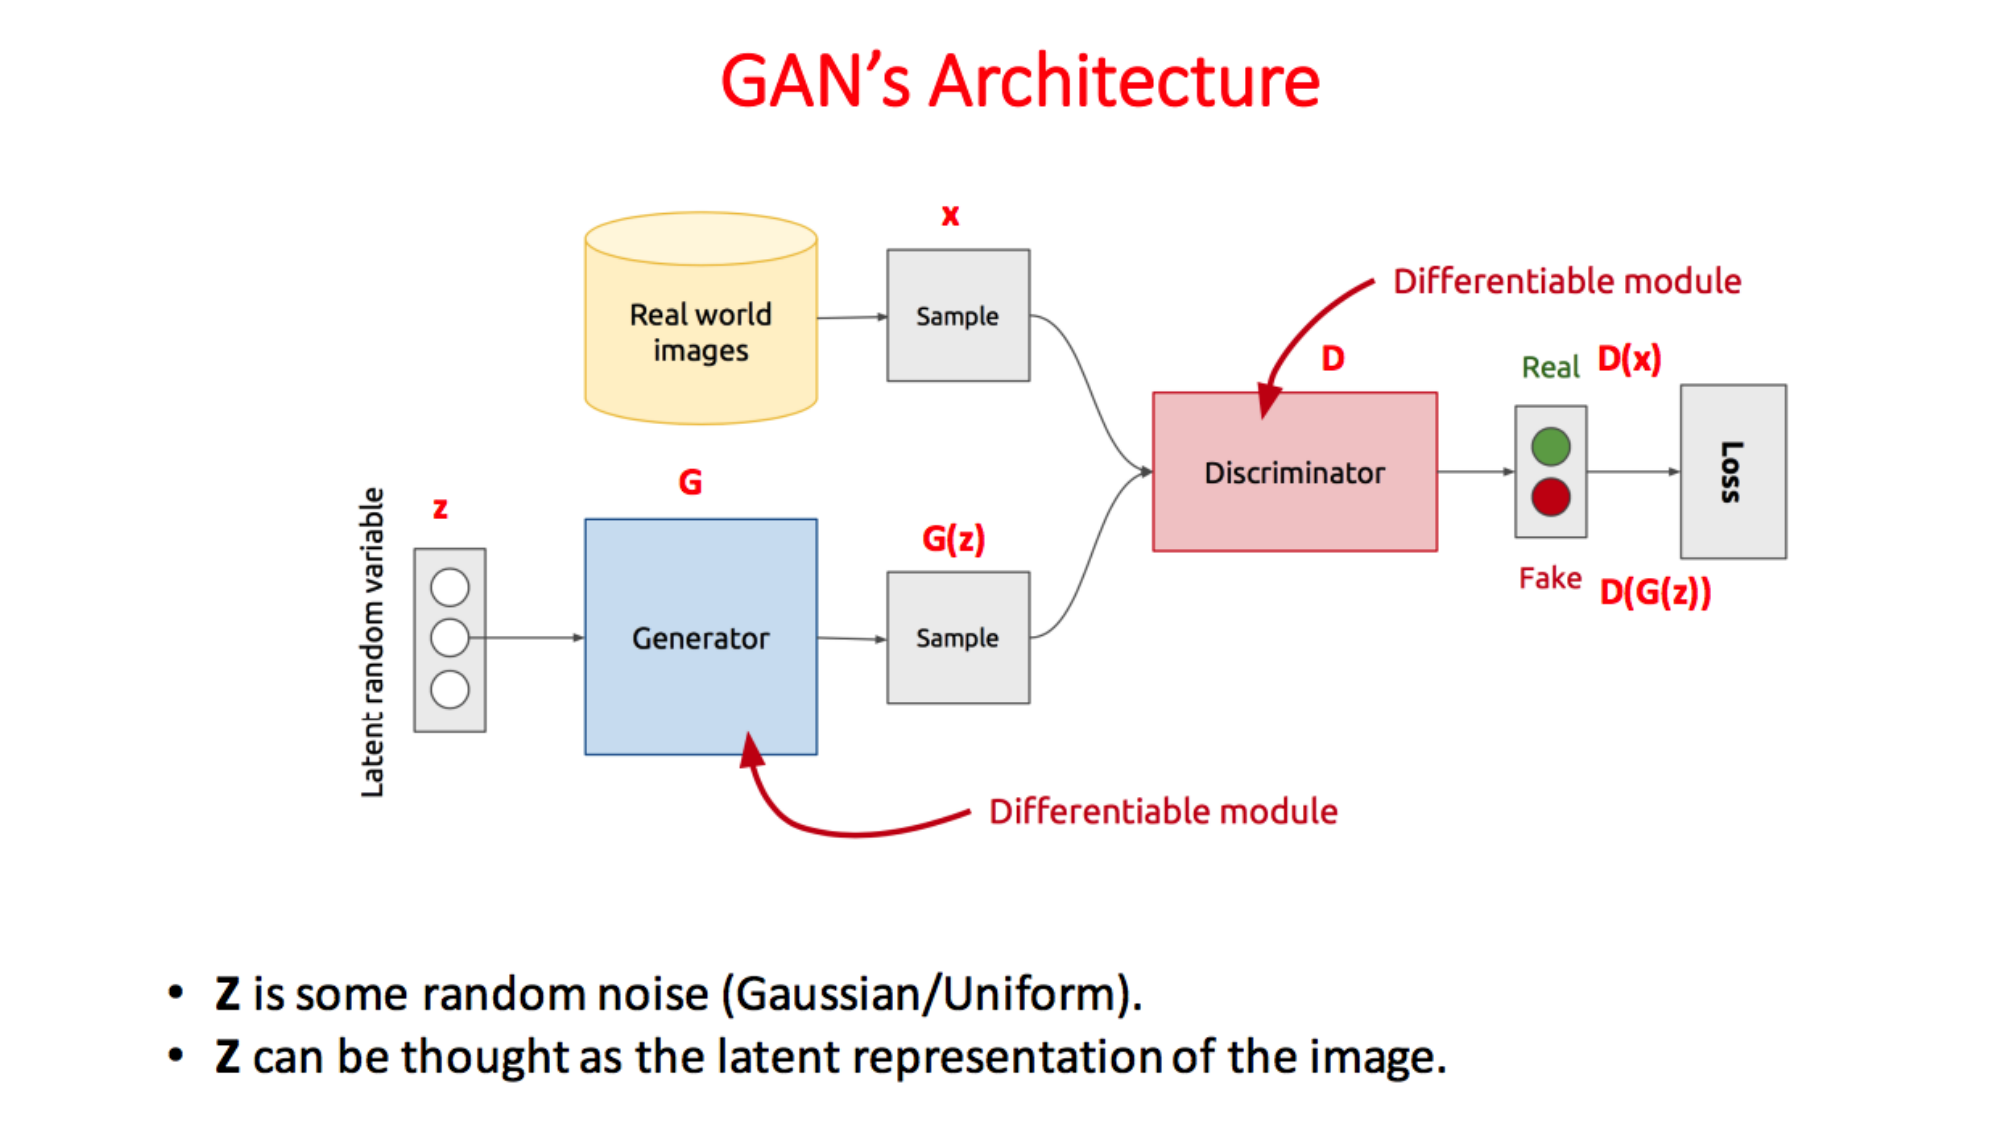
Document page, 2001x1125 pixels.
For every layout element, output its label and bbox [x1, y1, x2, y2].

picture [149, 31, 1806, 1094]
